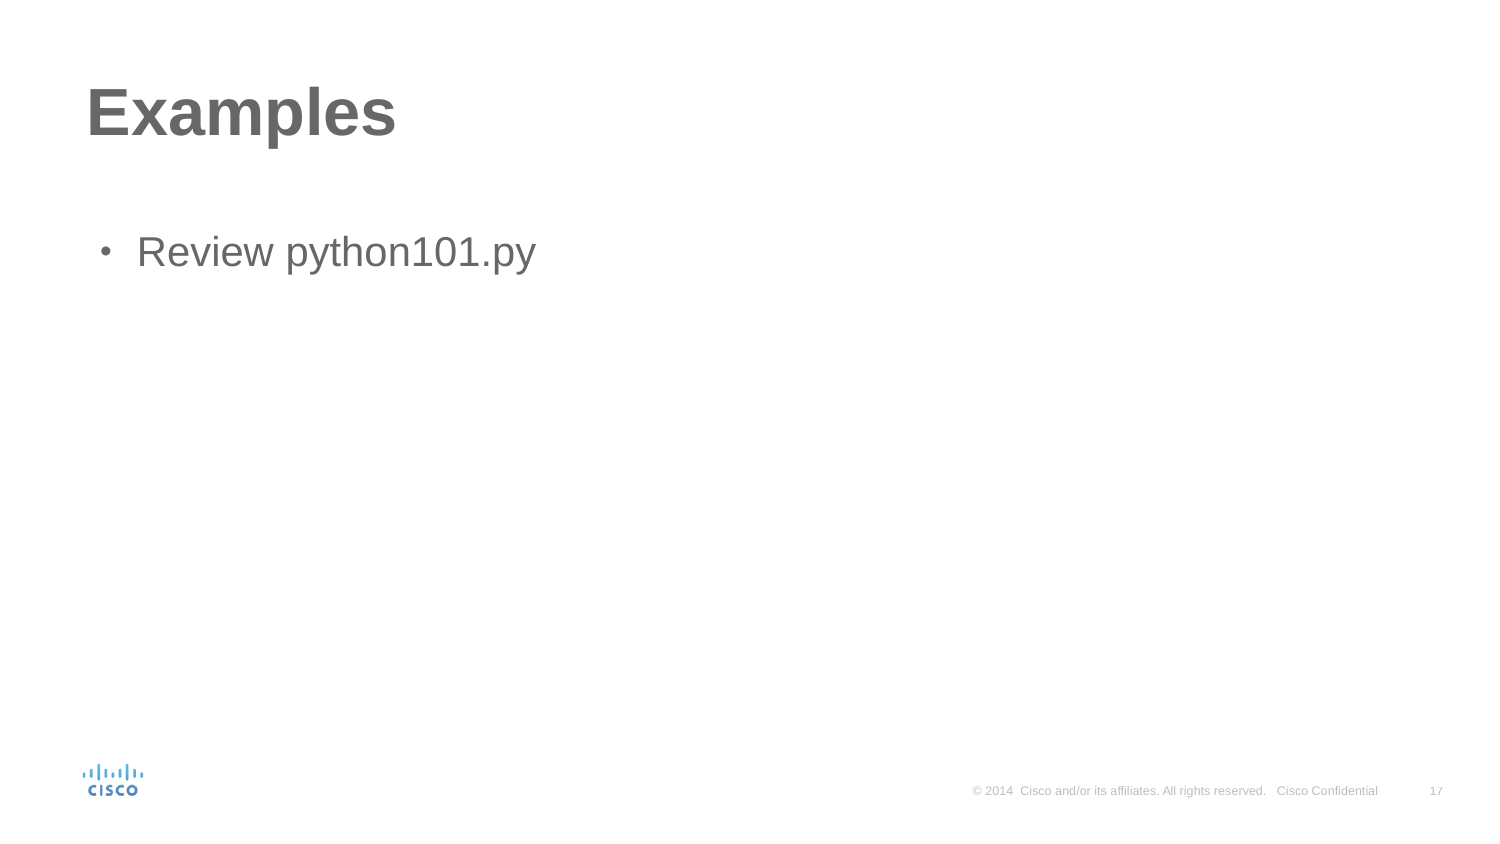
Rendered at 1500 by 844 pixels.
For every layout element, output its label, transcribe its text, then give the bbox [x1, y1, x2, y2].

picture [77, 758, 149, 803]
list Review python101.py [75, 221, 1434, 741]
title Examples [71, 55, 1441, 176]
